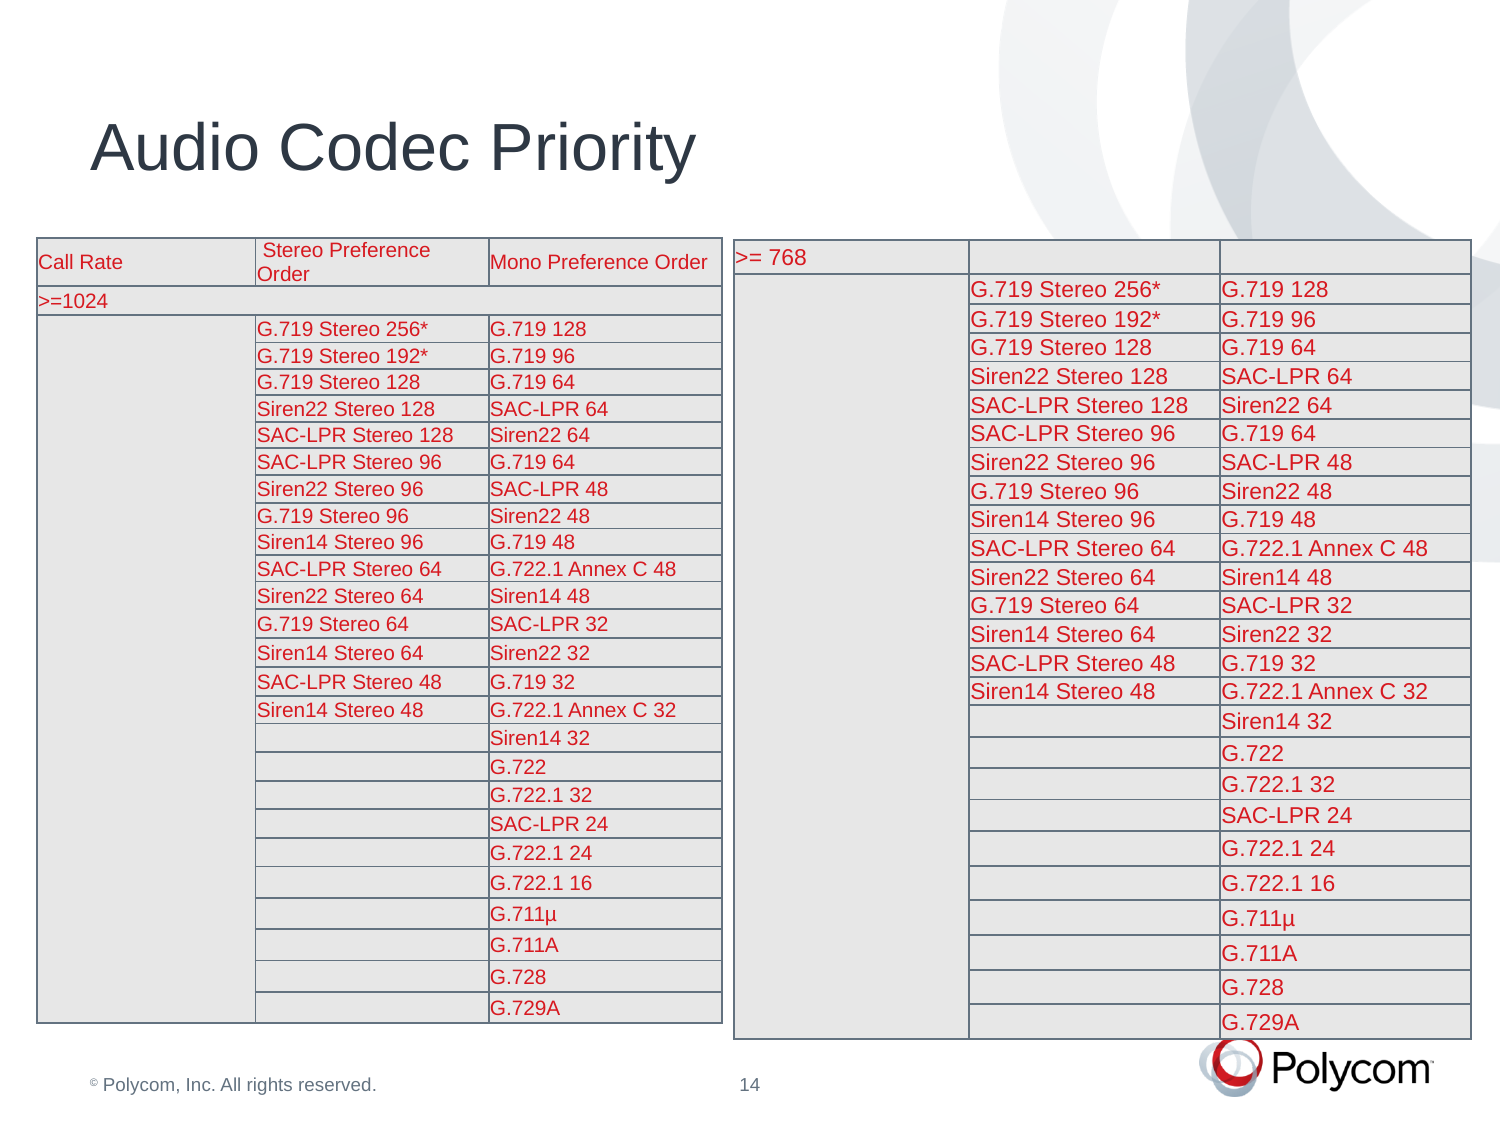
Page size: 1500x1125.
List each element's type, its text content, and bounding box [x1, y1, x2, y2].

table_cell G.722 [1221, 738, 1470, 767]
table_cell Siren14 48 [1221, 563, 1470, 590]
table_header Call Rate [38, 239, 255, 285]
table_cell >=1024 [38, 287, 721, 314]
table_cell G.722.1 32 [1221, 769, 1470, 799]
table_cell G.719 96 [1221, 305, 1470, 332]
table_cell Siren14 Stereo 96 [970, 506, 1219, 533]
table_cell G.719 64 [490, 370, 721, 394]
table_cell Siren22 Stereo 128 [970, 362, 1219, 389]
table_cell Siren14 32 [490, 724, 721, 751]
table_cell Siren14 48 [490, 582, 721, 608]
table_cell Siren22 Stereo 64 [970, 563, 1219, 590]
table_cell [256, 839, 488, 866]
table_header Stereo Preference Order [256, 239, 488, 285]
table_cell [970, 867, 1219, 899]
table_cell G.719 128 [490, 316, 721, 342]
table_cell G.722.1 Annex C 32 [1221, 678, 1470, 704]
table_cell [256, 930, 488, 960]
table_cell SAC-LPR 64 [490, 396, 721, 421]
table_cell [970, 936, 1219, 969]
table_cell [256, 724, 488, 751]
table_cell Siren22 32 [1221, 620, 1470, 647]
table_cell SAC-LPR Stereo 96 [256, 449, 488, 474]
table_cell Siren22 64 [1221, 391, 1470, 418]
table_cell SAC-LPR Stereo 64 [970, 534, 1219, 561]
table_cell G.719 Stereo 64 [256, 610, 488, 637]
table_cell SAC-LPR Stereo 96 [970, 420, 1219, 447]
table_cell G.722.1 32 [490, 782, 721, 808]
table_cell G.719 96 [490, 343, 721, 368]
table_cell [256, 810, 488, 837]
table_cell SAC-LPR Stereo 48 [970, 649, 1219, 676]
table_cell G.719 64 [1221, 420, 1470, 447]
table_cell Siren14 32 [1221, 706, 1470, 736]
table_cell Siren22 Stereo 128 [256, 396, 488, 421]
table_cell SAC-LPR Stereo 64 [256, 556, 488, 581]
table_cell SAC-LPR Stereo 128 [256, 423, 488, 447]
table_cell [256, 993, 488, 1022]
table_cell SAC-LPR Stereo 128 [970, 391, 1219, 418]
table_cell G.711µ [1221, 901, 1470, 934]
table_cell G.719 Stereo 64 [970, 592, 1219, 618]
table_cell G.722.1 Annex C 48 [1221, 534, 1470, 561]
table_cell [735, 275, 968, 1038]
table_cell Siren14 Stereo 48 [970, 678, 1219, 704]
table_cell [256, 782, 488, 808]
table_cell Siren22 Stereo 96 [256, 476, 488, 502]
table_cell [970, 971, 1219, 1003]
table_cell [970, 769, 1219, 799]
table_header Mono Preference Order [490, 239, 721, 285]
table_cell Siren22 48 [1221, 477, 1470, 504]
table_cell Siren14 Stereo 96 [256, 529, 488, 554]
title Audio Codec Priority [75, 87, 1425, 193]
table_cell G.719 64 [490, 449, 721, 474]
table_cell G.719 Stereo 96 [256, 504, 488, 528]
table_header [970, 241, 1219, 273]
table_cell SAC-LPR 24 [1221, 800, 1470, 830]
table_header >= 768 [735, 241, 968, 273]
table_cell SAC-LPR 64 [1221, 362, 1470, 389]
table_cell [256, 899, 488, 928]
table_cell Siren14 Stereo 64 [970, 620, 1219, 647]
table_cell G.722.1 Annex C 32 [490, 697, 721, 723]
table_cell G.722.1 16 [1221, 867, 1470, 899]
table_cell [256, 961, 488, 991]
table_cell G.719 Stereo 256* [970, 275, 1219, 303]
table_cell G.722.1 24 [490, 839, 721, 866]
table_cell Siren22 32 [490, 639, 721, 666]
table_cell [38, 316, 255, 1022]
table_cell G.722.1 16 [490, 867, 721, 897]
picture [1199, 1040, 1434, 1097]
table_cell G.719 32 [1221, 649, 1470, 676]
table_cell G.722.1 Annex C 48 [490, 556, 721, 581]
table_cell G.711µ [490, 899, 721, 928]
table_cell G.711A [1221, 936, 1470, 969]
table_cell G.719 Stereo 256* [256, 316, 488, 342]
table_cell SAC-LPR Stereo 48 [256, 668, 488, 695]
table_cell SAC-LPR 32 [490, 610, 721, 637]
table_cell [970, 832, 1219, 865]
table_cell Siren22 64 [490, 423, 721, 447]
table_cell Siren22 Stereo 96 [970, 448, 1219, 475]
table_cell G.711A [490, 930, 721, 960]
table_header [1221, 241, 1470, 273]
table_cell G.728 [1221, 971, 1470, 1003]
table_cell Siren14 Stereo 48 [256, 697, 488, 723]
table_cell Siren14 Stereo 64 [256, 639, 488, 666]
table_cell Siren22 Stereo 64 [256, 582, 488, 608]
table_cell G.719 Stereo 128 [970, 334, 1219, 361]
table_cell G.719 32 [490, 668, 721, 695]
table_cell [970, 706, 1219, 736]
table_cell G.719 64 [1221, 334, 1470, 361]
table_cell SAC-LPR 32 [1221, 592, 1470, 618]
table_cell G.719 Stereo 96 [970, 477, 1219, 504]
table_cell G.729A [490, 993, 721, 1022]
table_cell SAC-LPR 24 [490, 810, 721, 837]
table_cell G.729A [1221, 1005, 1470, 1038]
table_cell [256, 753, 488, 780]
table_cell G.719 128 [1221, 275, 1470, 303]
table_cell G.719 Stereo 128 [256, 370, 488, 394]
table_cell [256, 867, 488, 897]
table_cell G.719 48 [490, 529, 721, 554]
table_cell [970, 738, 1219, 767]
table_cell G.728 [490, 961, 721, 991]
table_cell Siren22 48 [490, 504, 721, 528]
table_cell SAC-LPR 48 [490, 476, 721, 502]
table_cell G.719 Stereo 192* [970, 305, 1219, 332]
table_cell [970, 800, 1219, 830]
table_cell G.722 [490, 753, 721, 780]
table_cell [970, 1005, 1219, 1038]
table_cell G.719 Stereo 192* [256, 343, 488, 368]
table_cell G.722.1 24 [1221, 832, 1470, 865]
table_cell [970, 901, 1219, 934]
table_cell G.719 48 [1221, 506, 1470, 533]
table_cell SAC-LPR 48 [1221, 448, 1470, 475]
